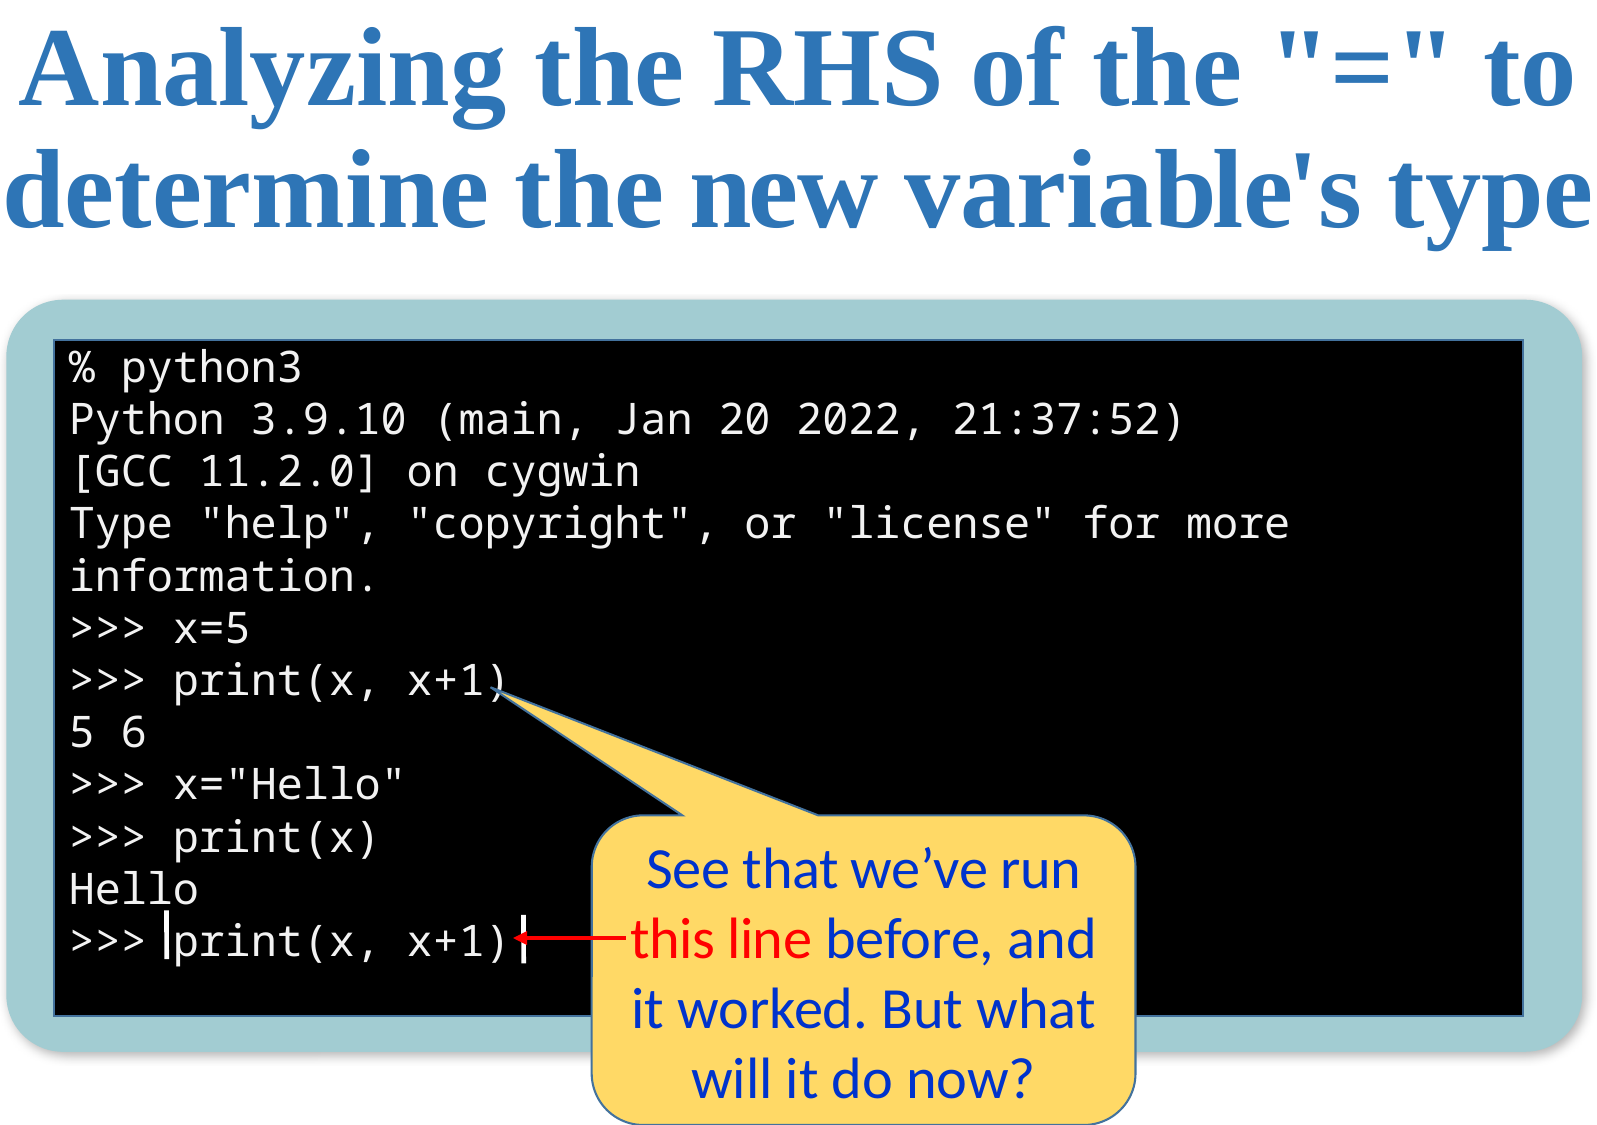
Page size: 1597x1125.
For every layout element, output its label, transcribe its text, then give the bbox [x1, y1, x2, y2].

text_box >>> >>> >>> >>> >>> [53, 339, 180, 1017]
text_box % python3 Python 3.9.10 (main, Jan 20 2022, 21:37:52) [GCC 11.2.0] on cygwin Type "help", "copyright", or "license" for more information. x=5 print(x, x+1) 5 6 x="Hello" x="pineapple“ print(x) Hello x="pineapple “print(x, x+1) [180, 339, 1524, 1017]
text_box [5, 298, 1584, 1053]
text_box See that we’ve run this line before, and it worked. But what will it do now? [489, 686, 1137, 1125]
title Analyzing the RHS of the "=" to determine the new variable's type [0, 0, 1597, 261]
